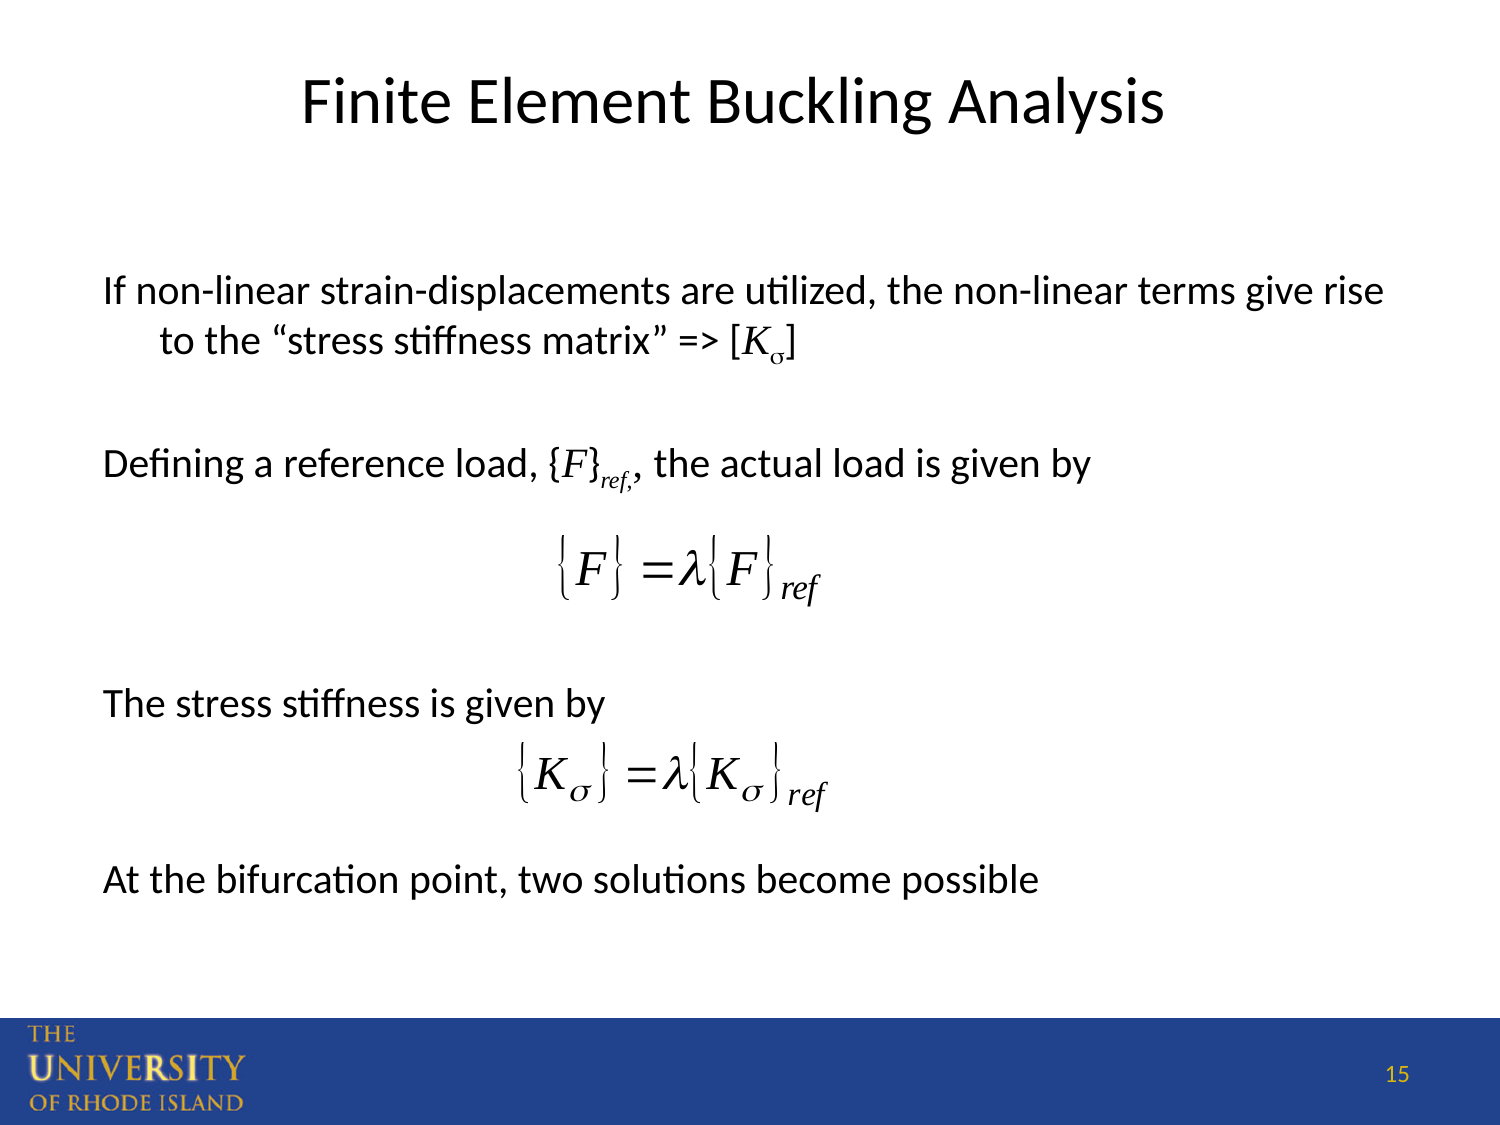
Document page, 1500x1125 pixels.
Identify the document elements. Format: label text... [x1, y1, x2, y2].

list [549, 535, 837, 622]
title Finite Element Buckling Analysis [58, 49, 1409, 237]
picture [0, 1018, 1500, 1125]
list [509, 742, 841, 824]
list If non-linear strain-displacements are utilized, the non-linear terms give rise to the “stress stiffness matrix” => [K] Defining a reference load, {F}ref,, the actual load is given by The stress stiffness is given by At the bifurcation point, two solutions become possible [88, 255, 1403, 998]
